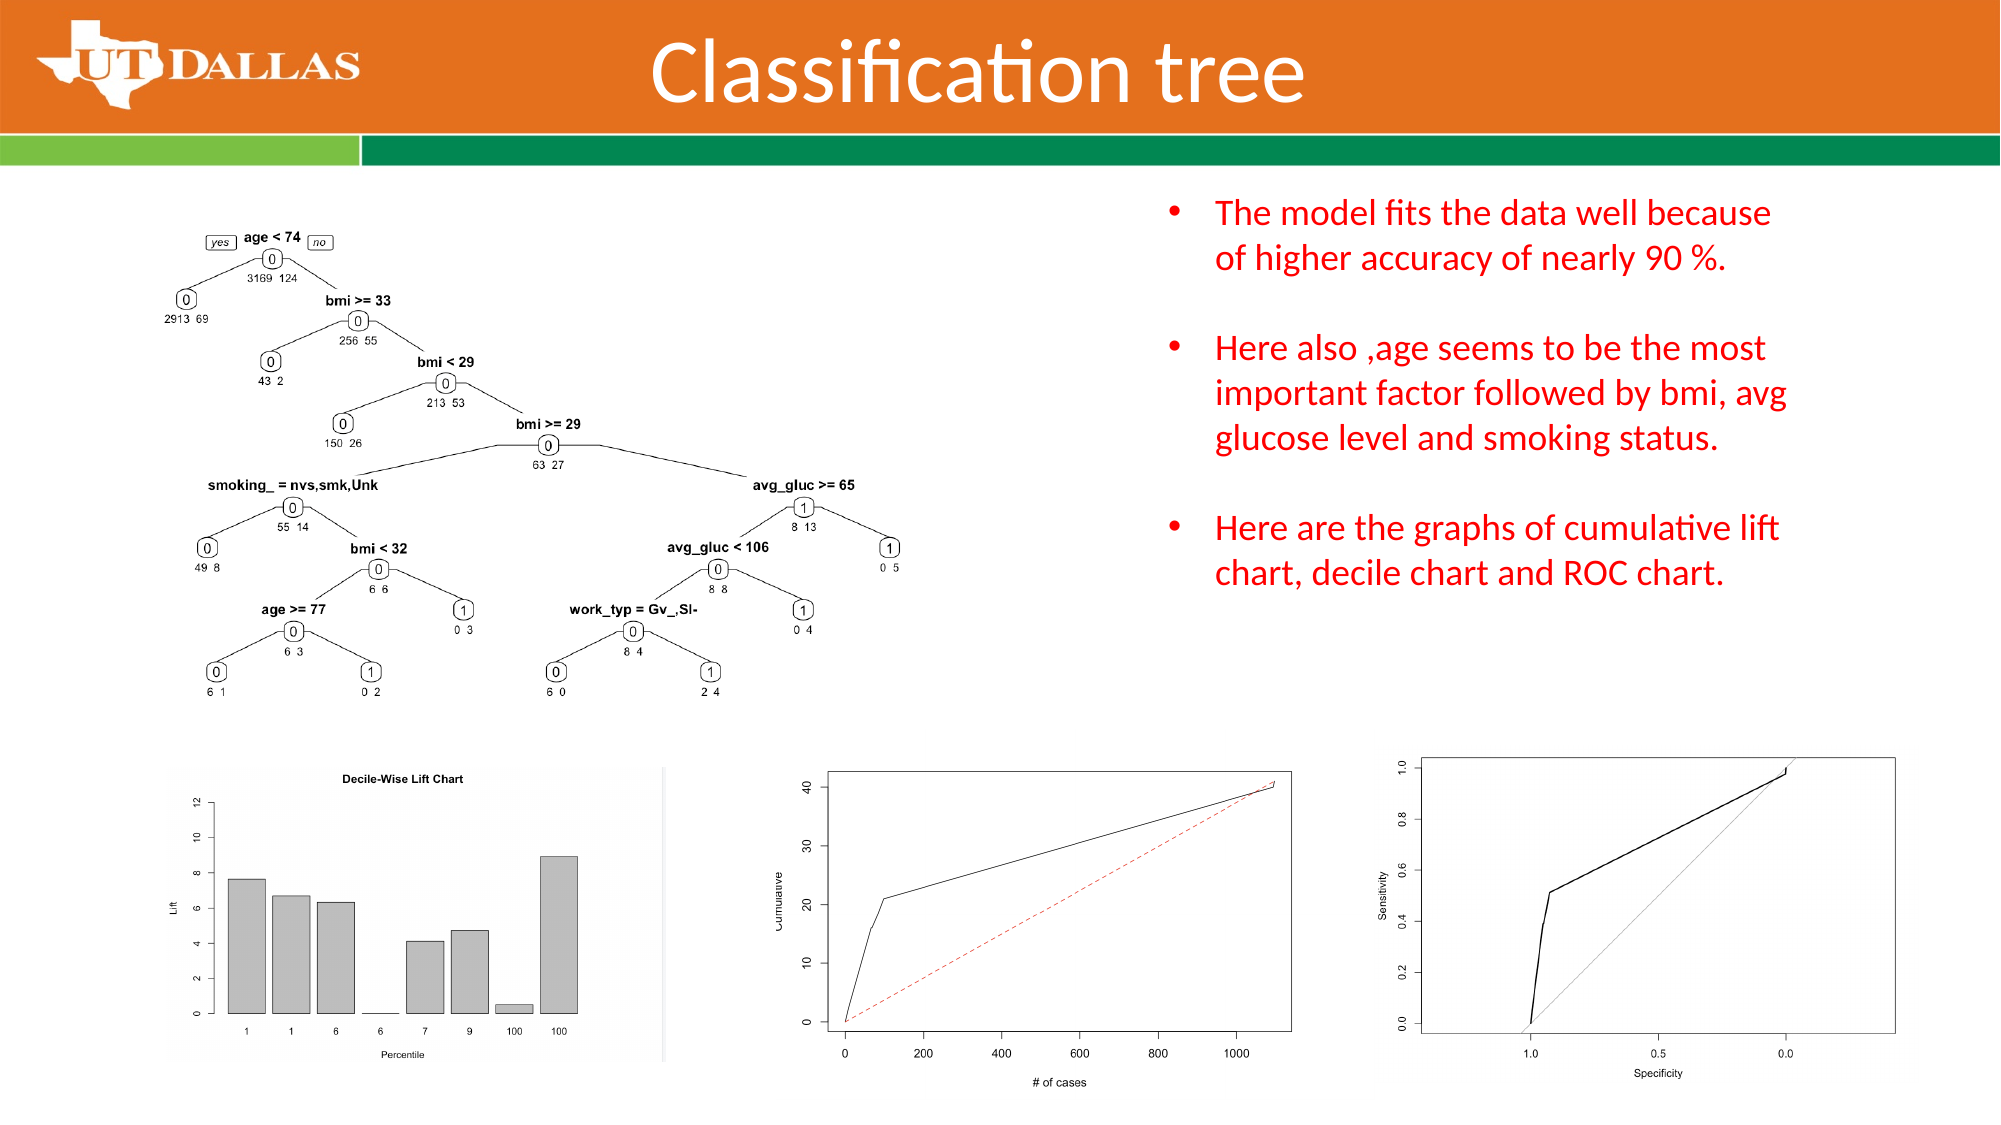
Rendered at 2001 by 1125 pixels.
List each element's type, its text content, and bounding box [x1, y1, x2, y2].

picture [0, 0, 2000, 1125]
title Classification tree [71, 0, 1888, 138]
text_box The model fits the data well because of higher accuracy of nearly 90 %. Here also ,age seems to be the most important factor followed by bmi, avg glucose level and smoking status. Here are the graphs of cumulative lift chart, decile chart and ROC chart. [1153, 180, 1826, 646]
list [113, 210, 952, 720]
